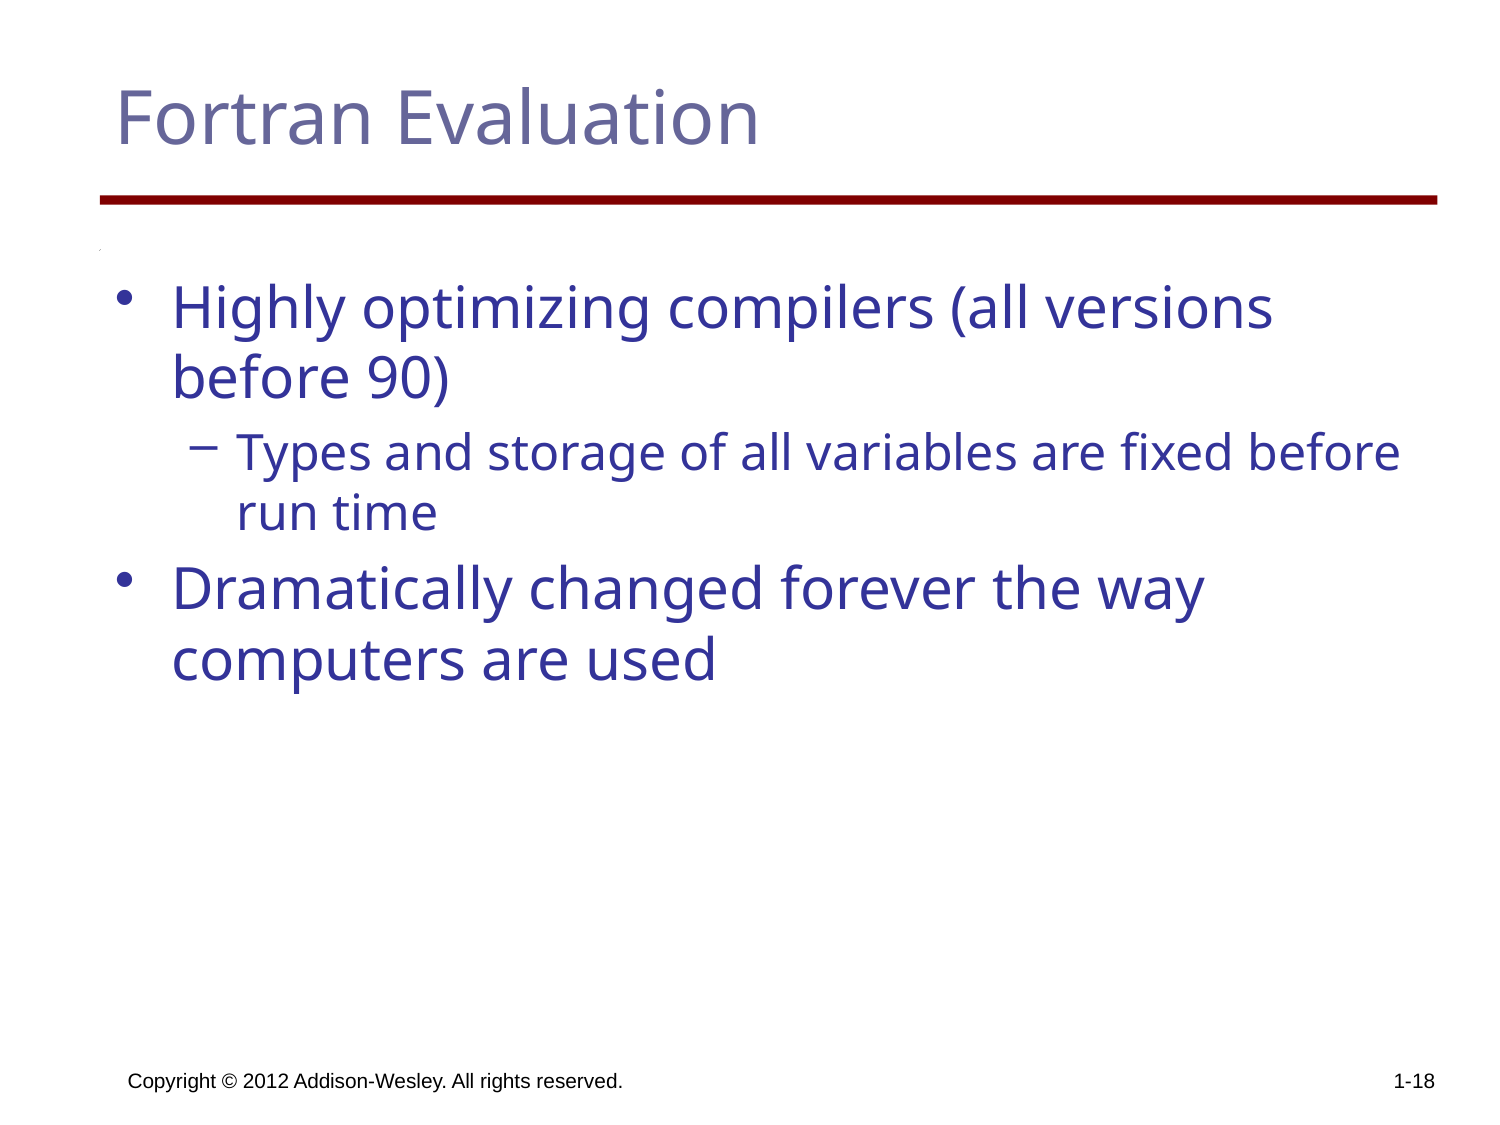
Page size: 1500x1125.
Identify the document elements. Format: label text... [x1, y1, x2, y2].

title Fortran Evaluation [99, 62, 1438, 250]
list Highly optimizing compilers (all versions before 90) Types and storage of all variables are fixed before run time Dramatically changed forever the way computers are used [99, 262, 1438, 1013]
footer Copyright © 2012 Addison-Wesley. All rights reserved. [112, 1024, 801, 1101]
slide_number 1-18 [1137, 1024, 1451, 1101]
